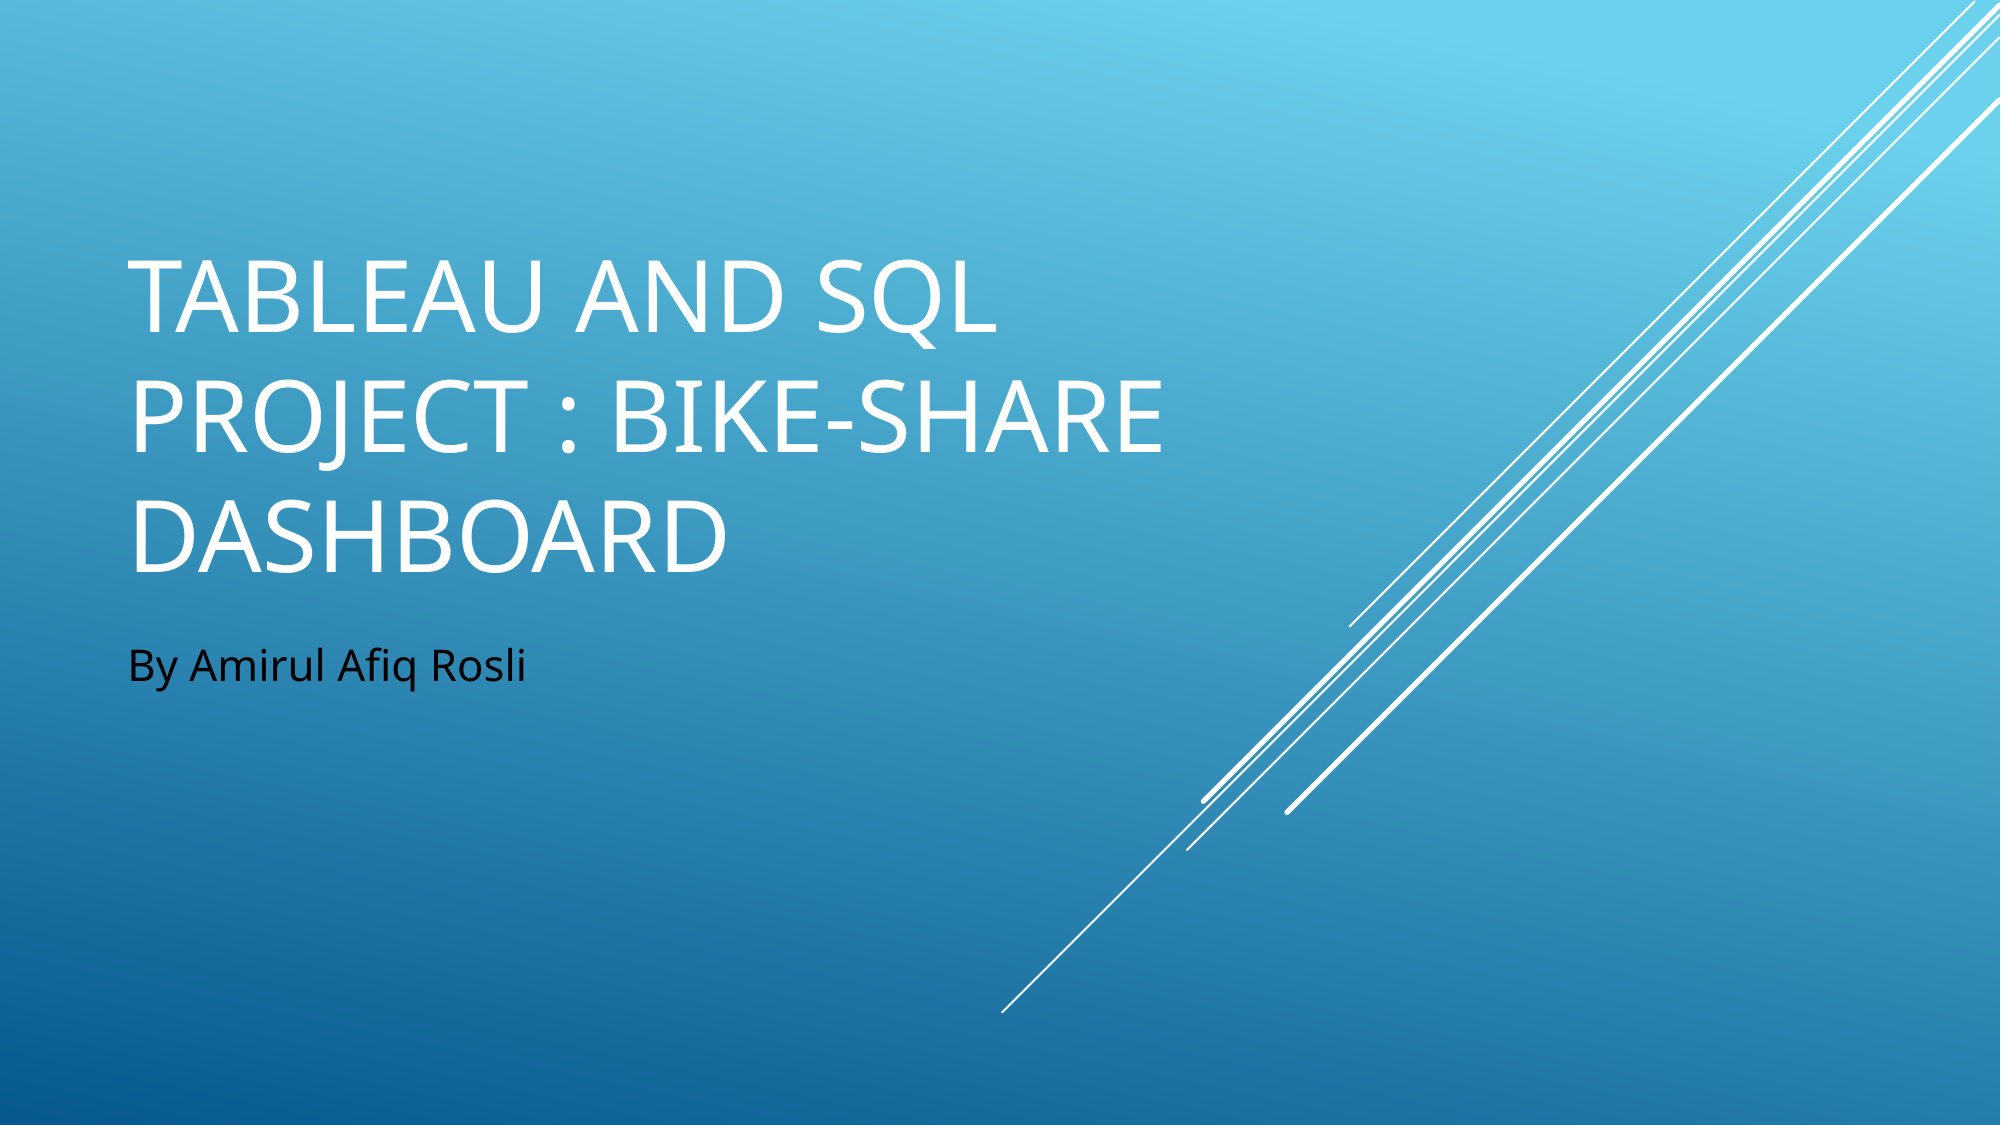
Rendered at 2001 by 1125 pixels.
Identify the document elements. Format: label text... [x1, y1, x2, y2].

subtitle By Amirul Afiq Rosli [112, 630, 1163, 950]
title Tableau AND SQL PROJECT : Bike-Share Dashboard [112, 112, 1425, 600]
